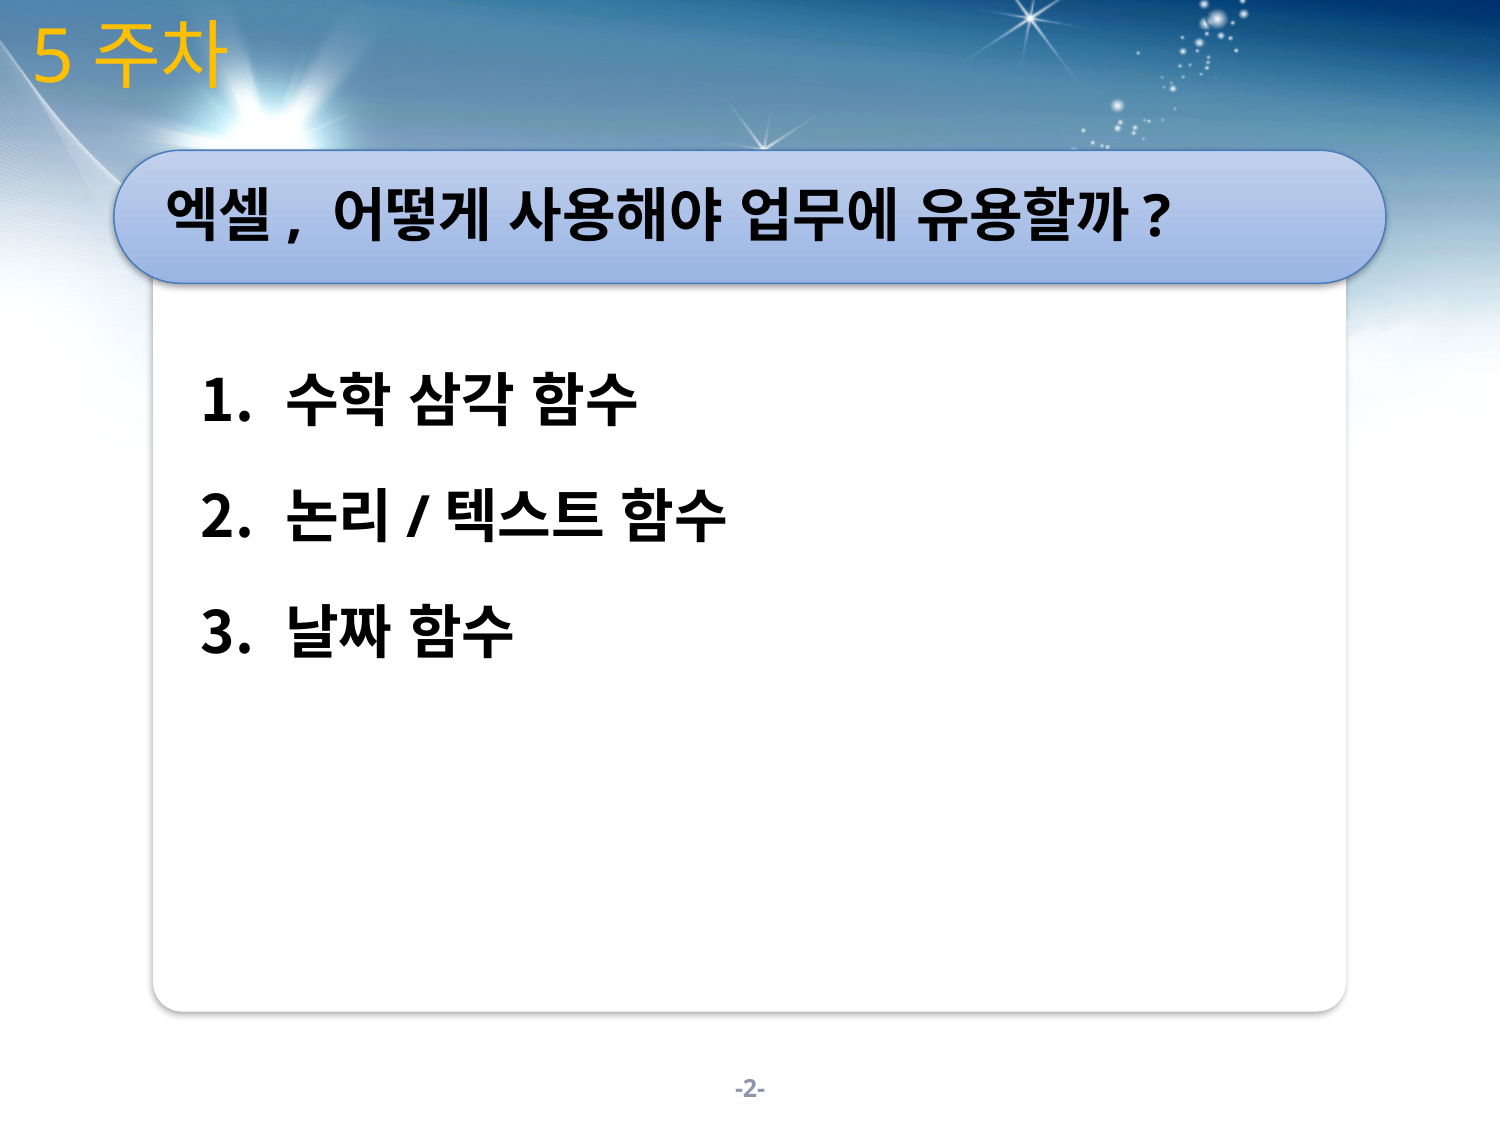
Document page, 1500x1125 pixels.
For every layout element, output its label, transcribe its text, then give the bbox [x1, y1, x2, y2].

slide_number -2- [575, 1059, 925, 1120]
picture [0, 0, 1500, 1125]
list 수학 삼각 함수 논리/텍스트 함수 날짜 함수 [185, 320, 1313, 994]
list 엑셀, 어떻게 사용해야 업무에 유용할까? [165, 178, 1347, 255]
text_box 5주차 [16, 0, 424, 105]
